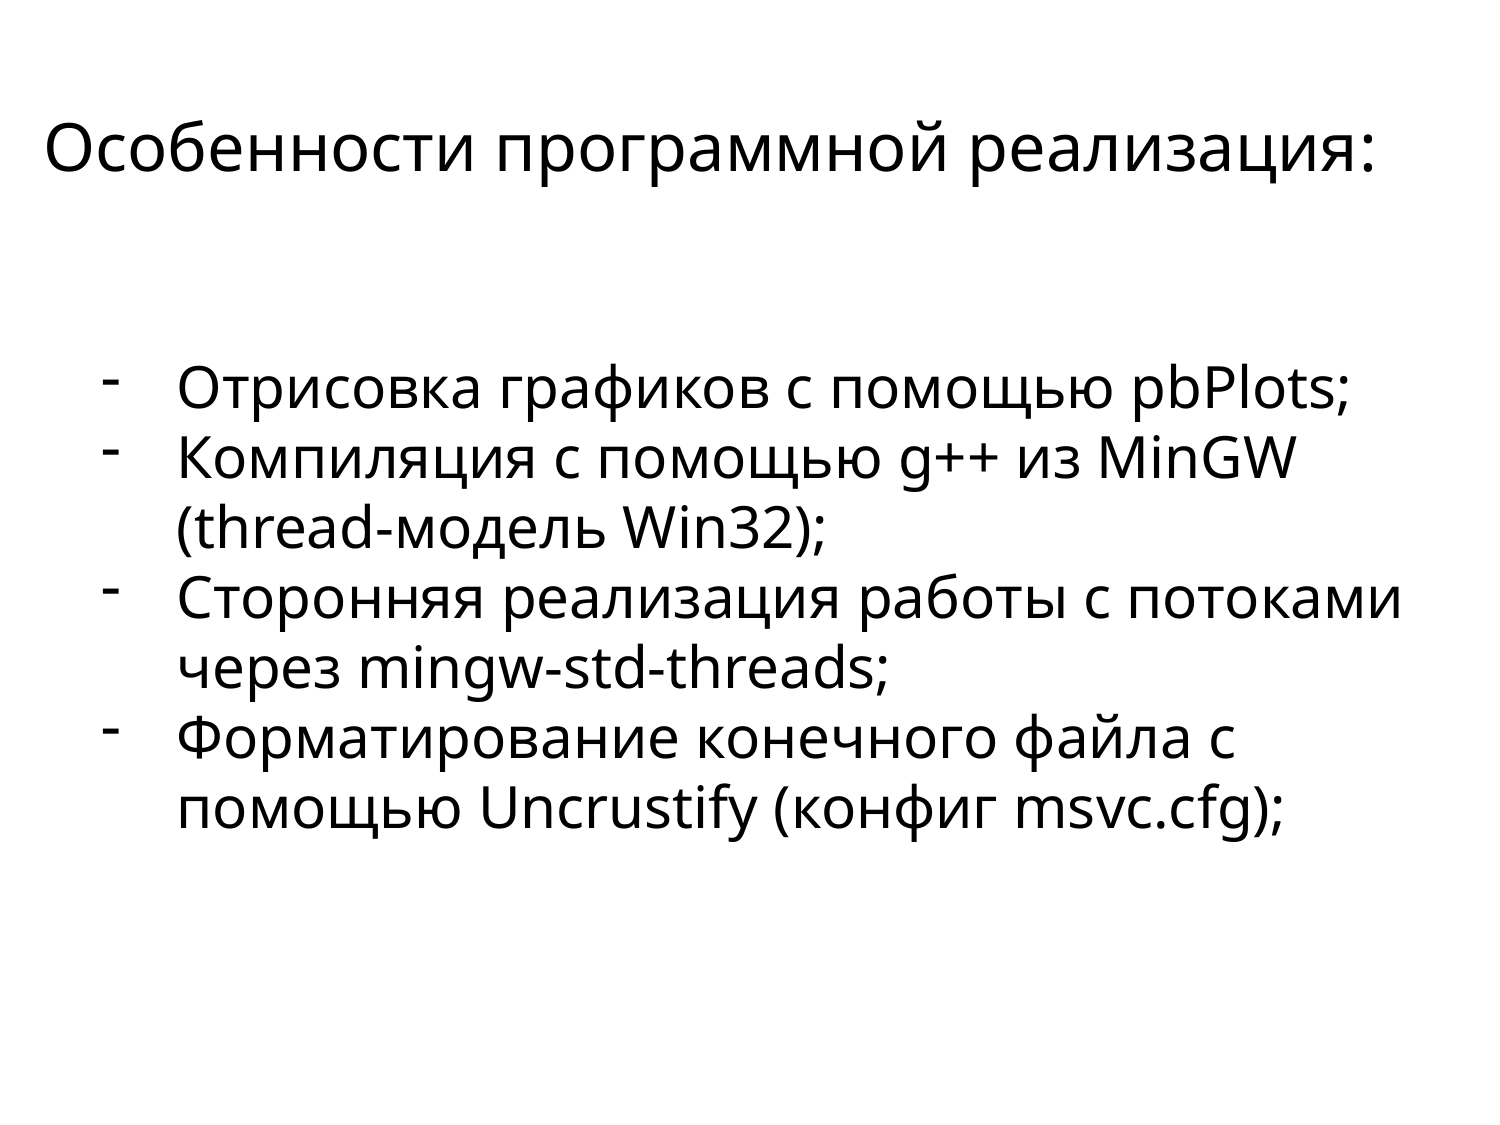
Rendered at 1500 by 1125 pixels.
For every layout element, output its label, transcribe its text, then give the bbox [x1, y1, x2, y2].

text_box Особенности программной реализация: [28, 57, 1500, 192]
text_box Отрисовка графиков с помощью pbPlots; Компиляция с помощью g++ из MinGW (thread-модель Win32); Сторонняя реализация работы с потоками через mingw-std-threads; Форматирование конечного файла с помощью Uncrustify (конфиг msvc.cfg); [86, 342, 1442, 848]
